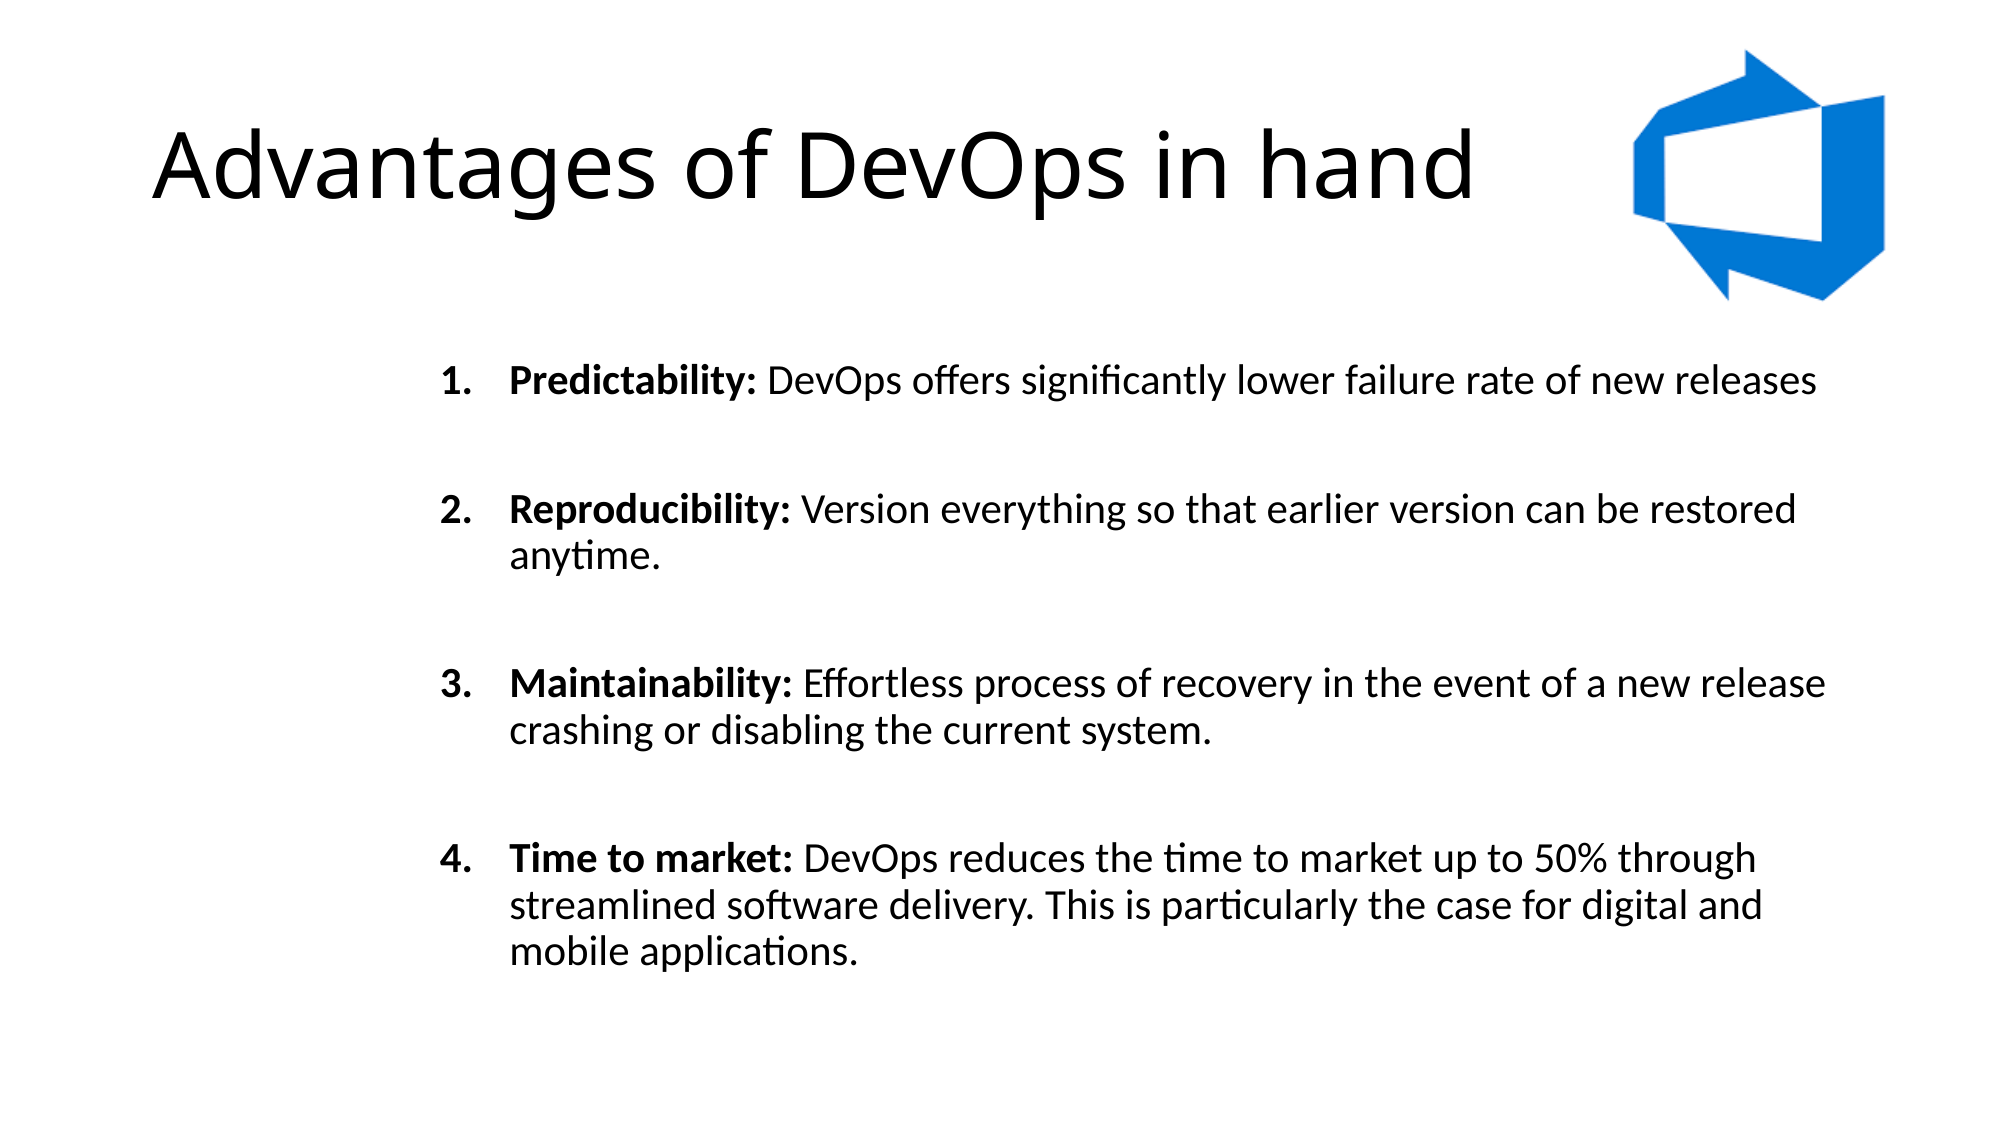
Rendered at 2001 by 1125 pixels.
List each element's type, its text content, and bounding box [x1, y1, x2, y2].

title Advantages of DevOps in hand [137, 59, 1863, 278]
picture [1590, 12, 1938, 361]
list Predictability: DevOps offers significantly lower failure rate of new releases Reproducibility: Version everything so that earlier version can be restored anytime. Maintainability: Effortless process of recovery in the event of a new release crashing or disabling the current system. Time to market: DevOps reduces the time to market up to 50% through streamlined software delivery. This is particularly the case for digital and mobile applications. [424, 350, 1888, 987]
